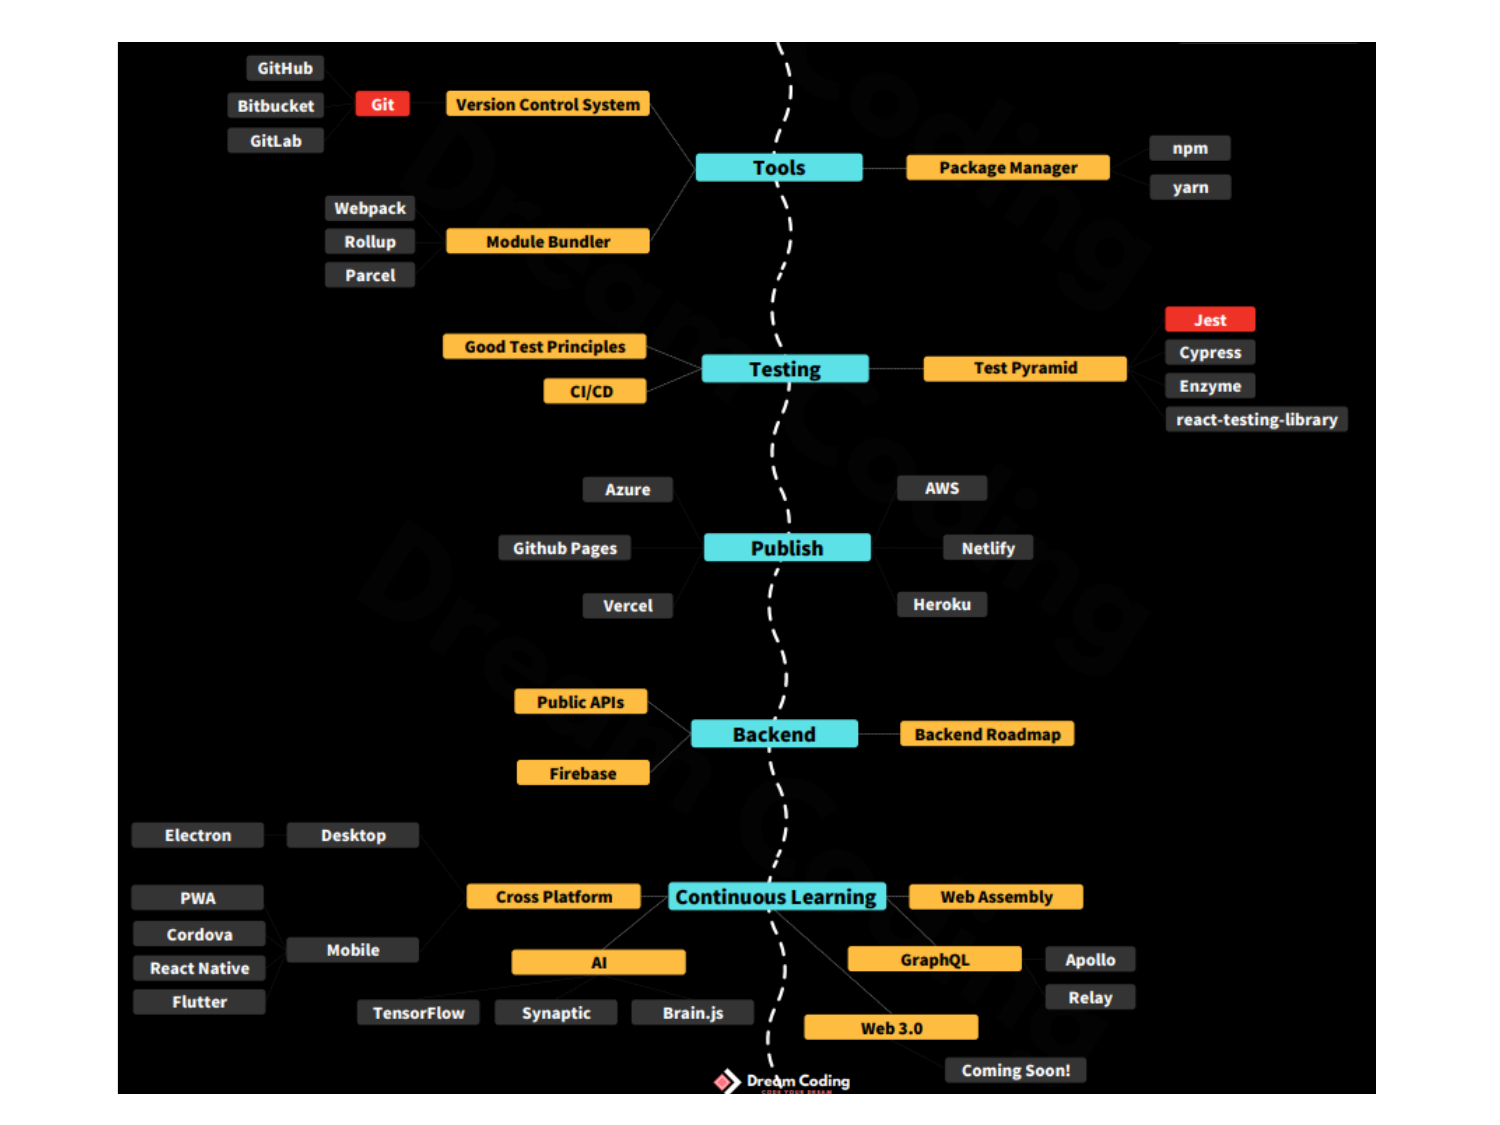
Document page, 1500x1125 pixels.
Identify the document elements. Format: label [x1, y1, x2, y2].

text_box [117, 42, 1377, 1095]
